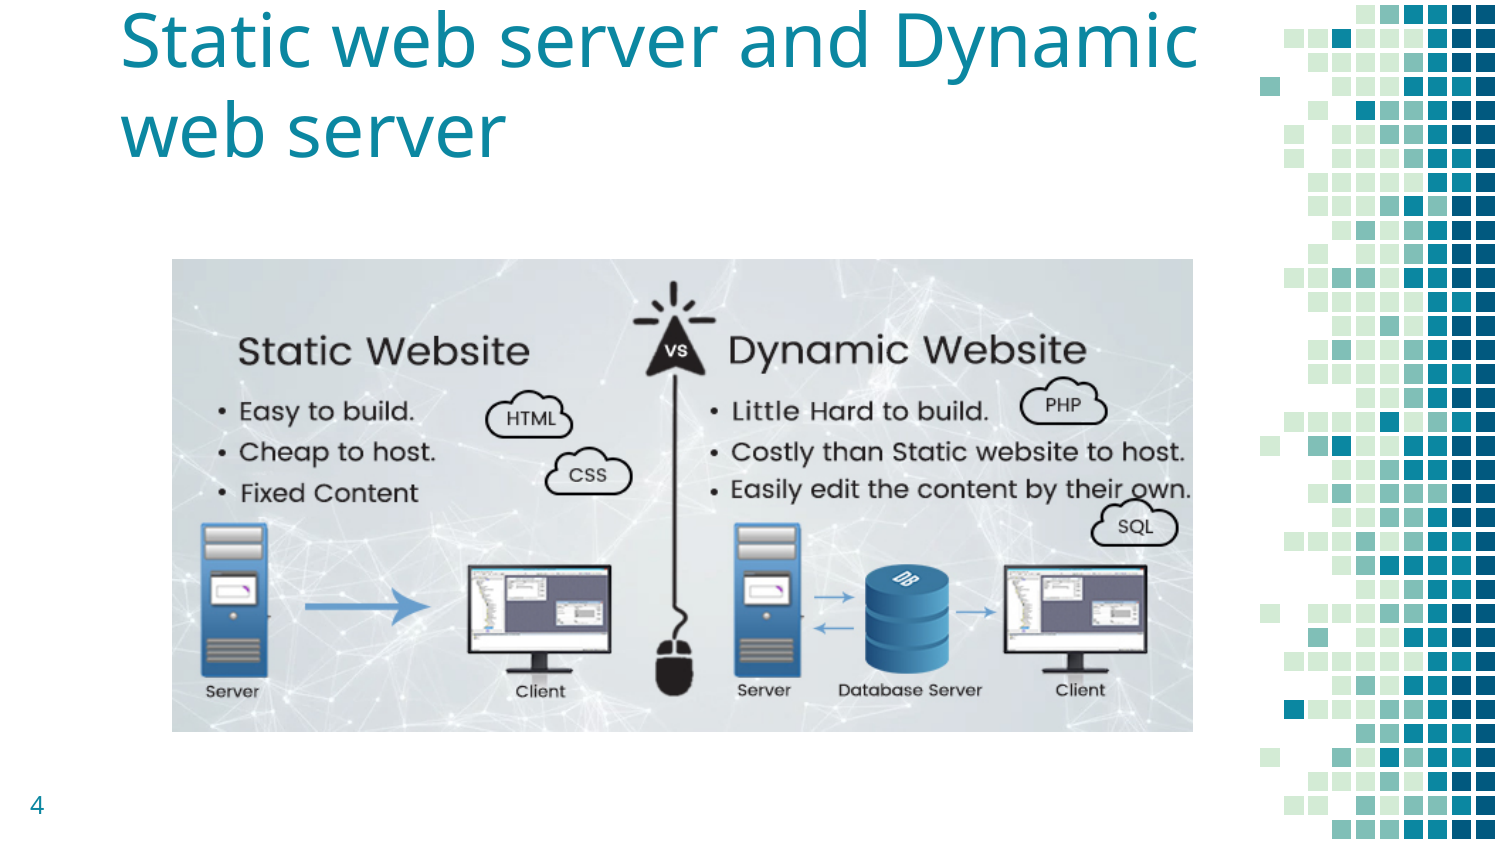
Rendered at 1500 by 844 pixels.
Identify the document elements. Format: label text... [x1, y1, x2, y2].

slide_number 4 [15, 774, 105, 839]
text_box Static web server and Dynamic web server [104, 46, 1326, 188]
picture [171, 258, 1193, 732]
